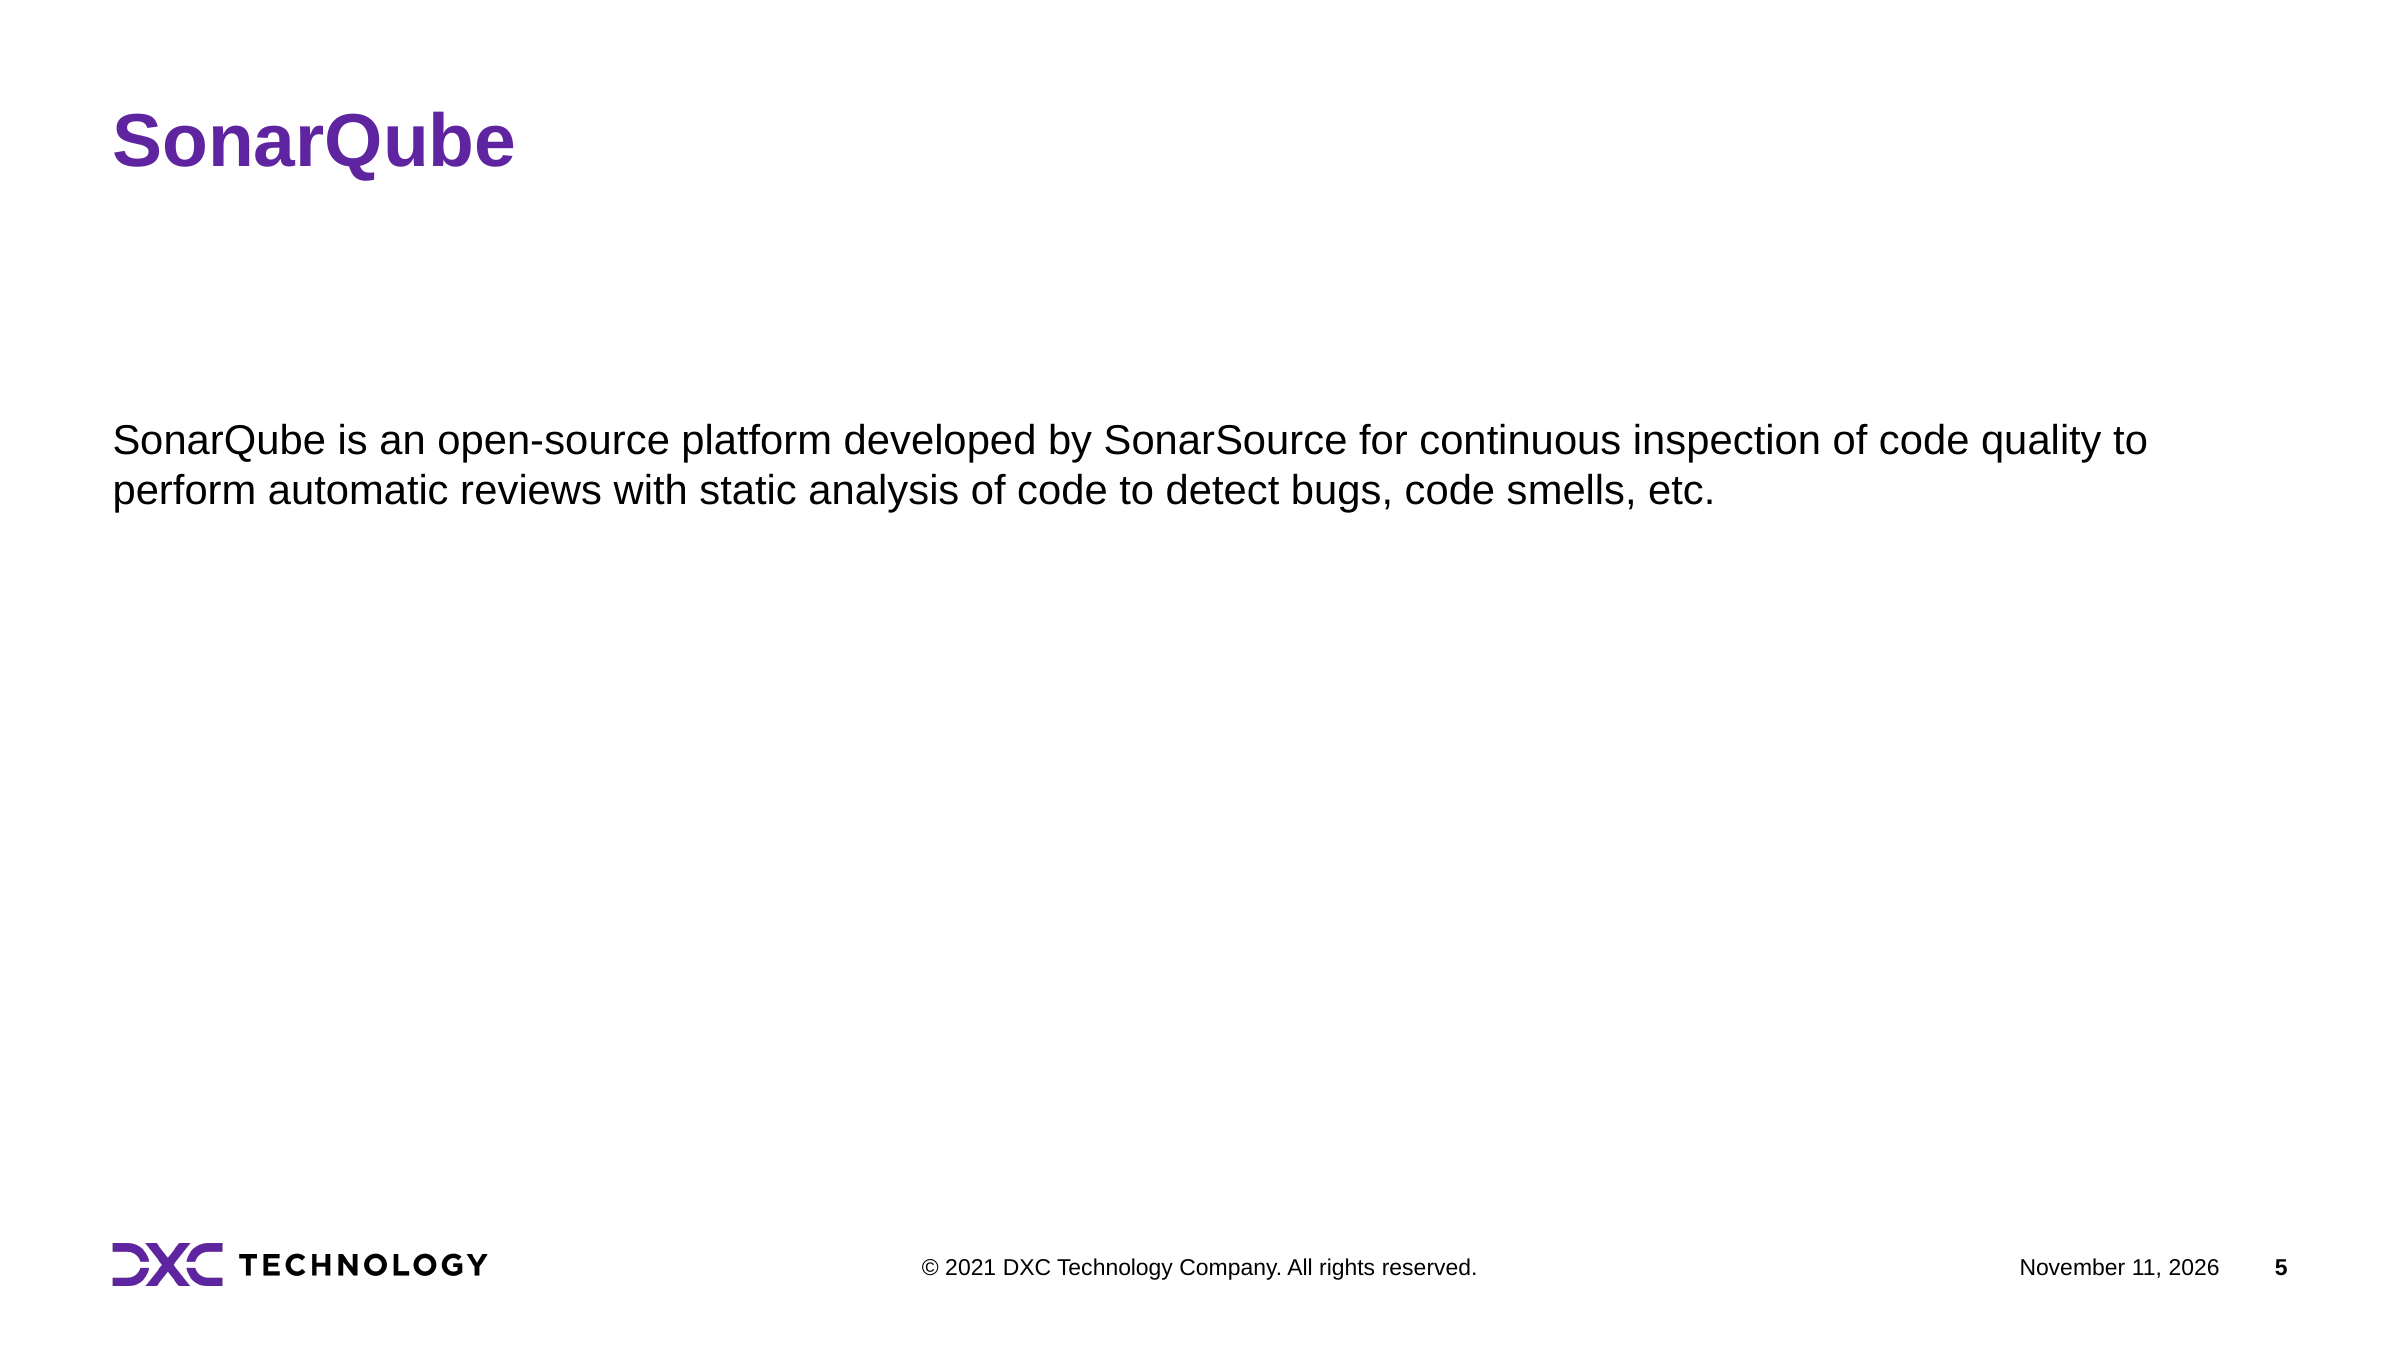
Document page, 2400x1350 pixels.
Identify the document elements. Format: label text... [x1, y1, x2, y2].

picture [112, 1243, 488, 1286]
text_box SonarQube is an open-source platform developed by SonarSource for continuous inspection of code quality to perform automatic reviews with static analysis of code to detect bugs, code smells, etc. [112, 338, 2233, 1178]
text_box SonarQube [112, 104, 2288, 338]
